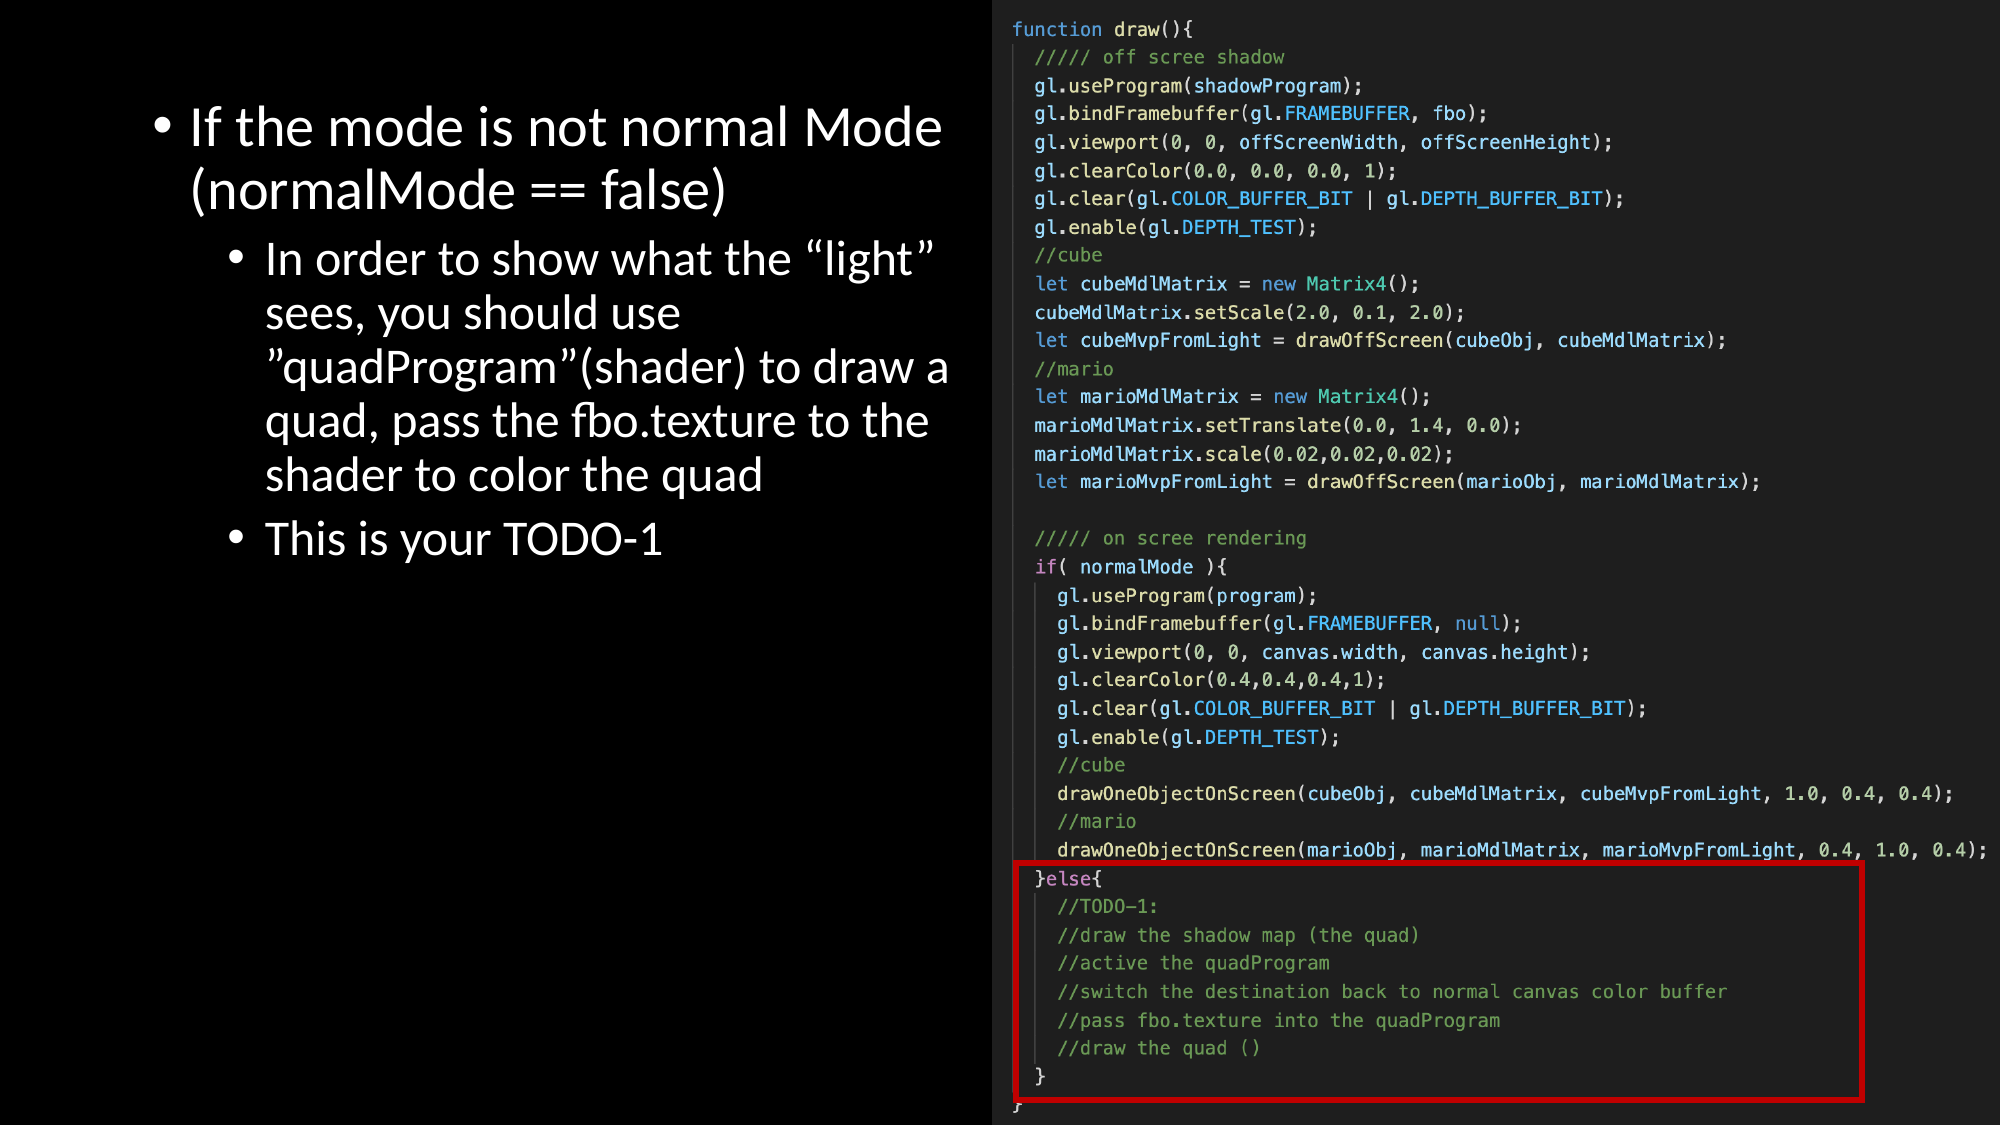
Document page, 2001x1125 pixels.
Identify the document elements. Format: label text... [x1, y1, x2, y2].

list If the mode is not normal Mode (normalMode == false) In order to show what the “light” sees, you should use ”quadProgram”(shader) to draw a quad, pass the fbo.texture to the shader to color the quad This is your TODO-1 [137, 88, 987, 1014]
picture [992, 0, 2000, 1125]
